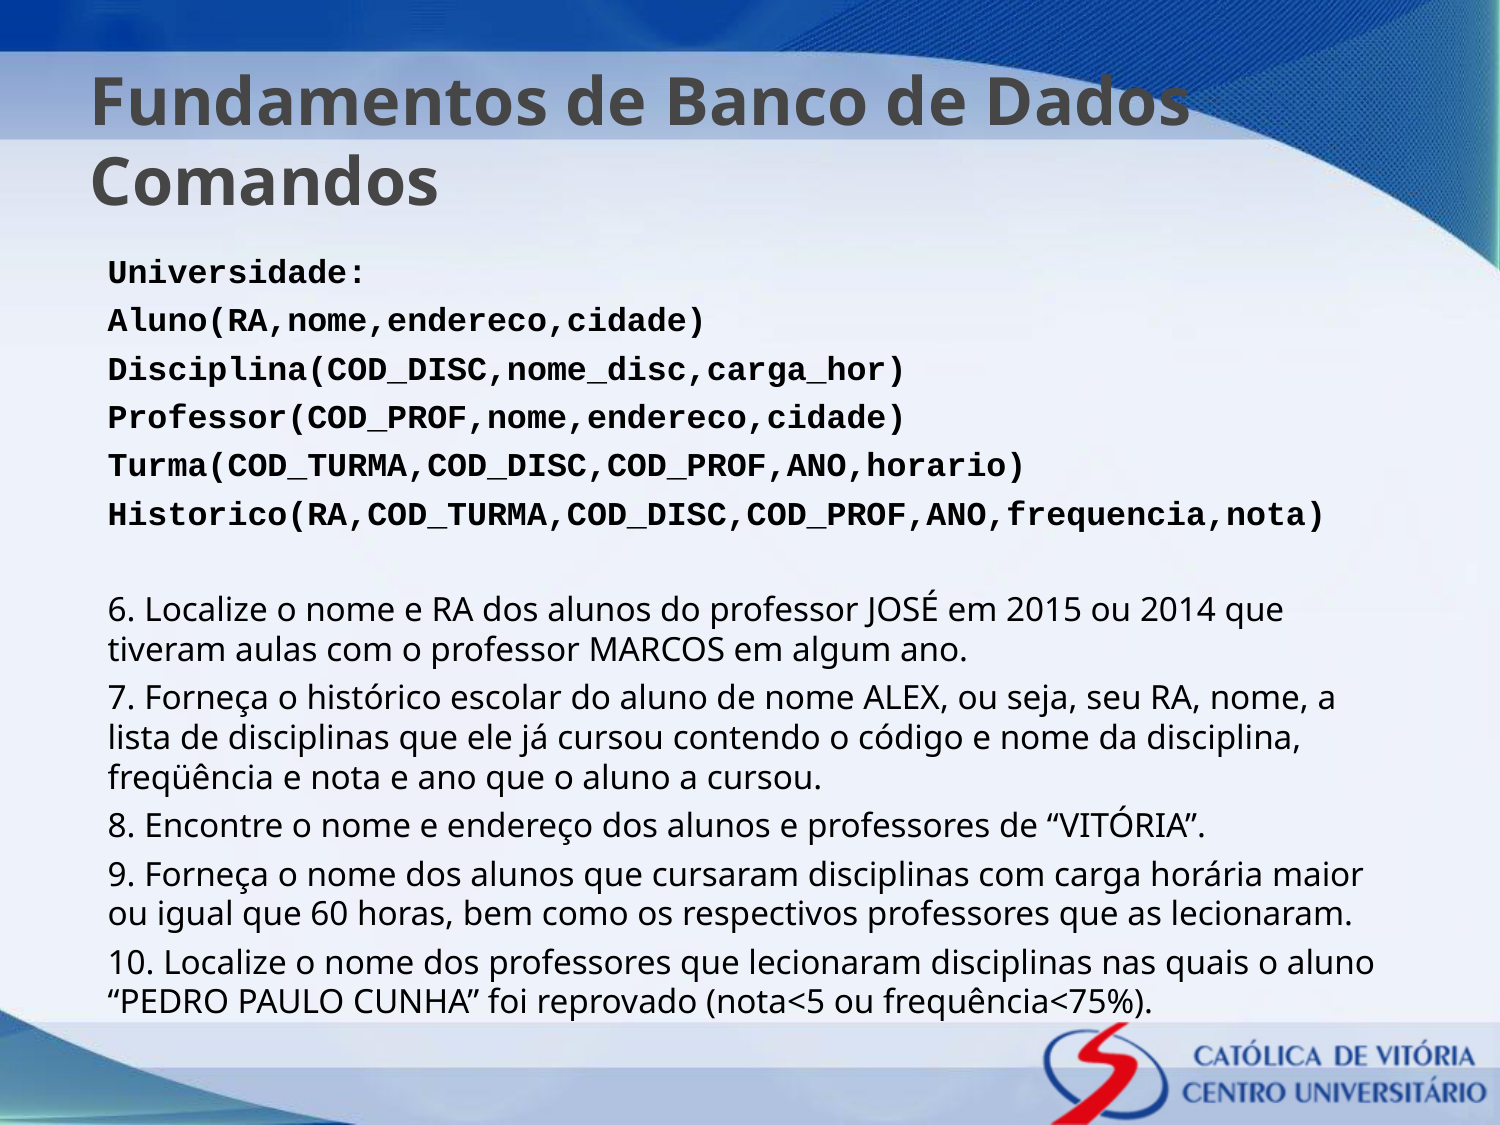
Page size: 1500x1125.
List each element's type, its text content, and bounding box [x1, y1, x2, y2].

picture [0, 0, 1500, 1125]
list Universidade: Aluno(RA,nome,endereco,cidade) Disciplina(COD_DISC,nome_disc,carga_hor) Professor(COD_PROF,nome,endereco,cidade) Turma(COD_TURMA,COD_DISC,COD_PROF,ANO,horario) Historico(RA,COD_TURMA,COD_DISC,COD_PROF,ANO,frequencia,nota) 6. Localize o nome e RA dos alunos do professor JOSÉ em 2015 ou 2014 que tiveram aulas com o professor MARCOS em algum ano. 7. Forneça o histórico escolar do aluno de nome ALEX, ou seja, seu RA, nome, a lista de disciplinas que ele já cursou contendo o código e nome da disciplina, freqüência e nota e ano que o aluno a cursou. 8. Encontre o nome e endereço dos alunos e professores de “VITÓRIA”. 9. Forneça o nome dos alunos que cursaram disciplinas com carga horária maior ou igual que 60 horas, bem como os respectivos professores que as lecionaram. 10. Localize o nome dos professores que lecionaram disciplinas nas quais o aluno “PEDRO PAULO CUNHA” foi reprovado (nota<5 ou frequência<75%). [75, 243, 1425, 1125]
title Fundamentos de Banco de Dados Comandos [75, 45, 1425, 233]
